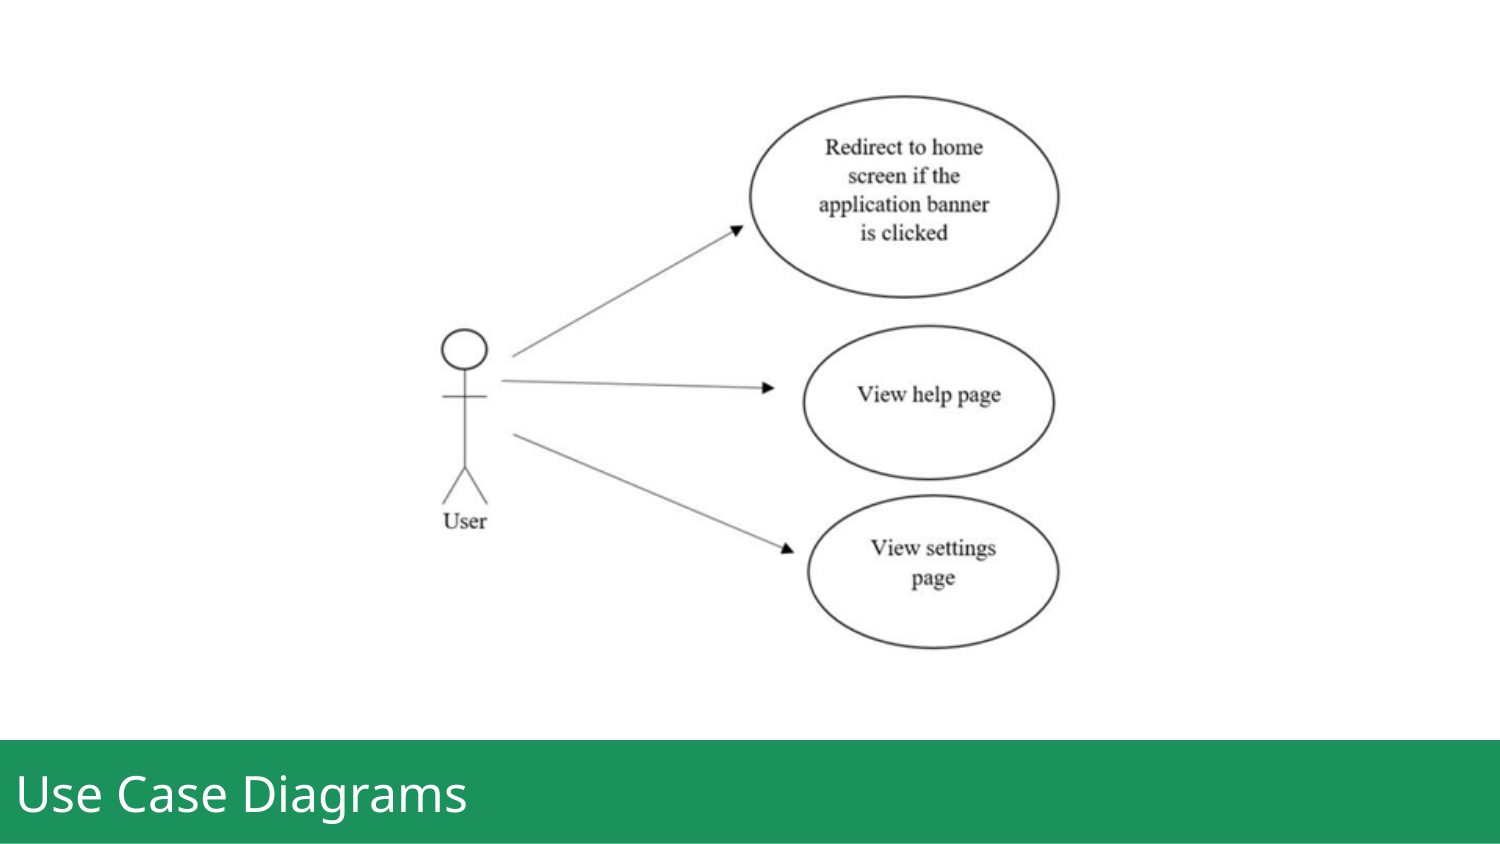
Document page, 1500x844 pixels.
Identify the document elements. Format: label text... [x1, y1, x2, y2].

picture [400, 79, 1100, 690]
text_box Use Case Diagrams [0, 740, 1500, 844]
